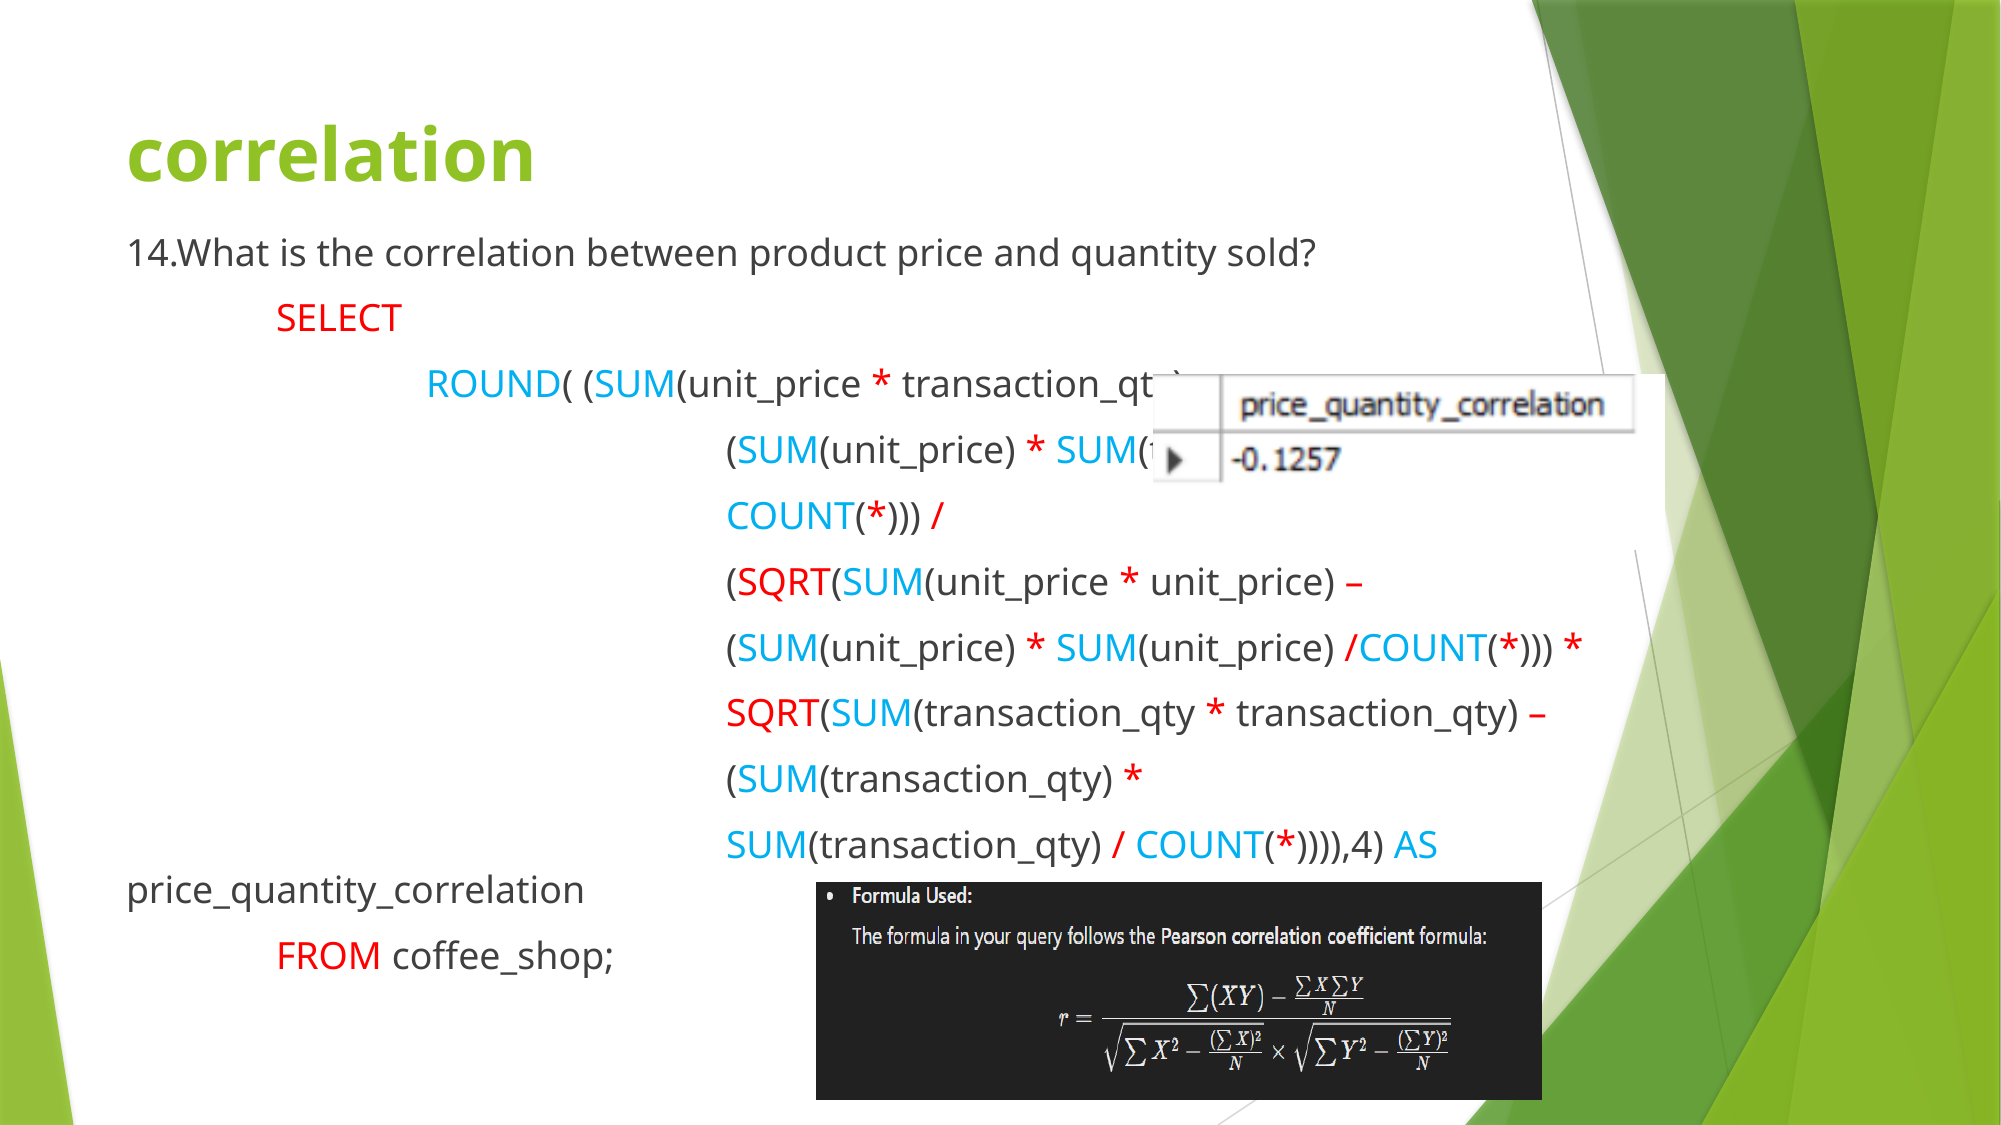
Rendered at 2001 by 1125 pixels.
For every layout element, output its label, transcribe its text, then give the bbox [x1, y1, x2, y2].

picture [815, 881, 1543, 1100]
picture [1152, 374, 1665, 550]
title correlation [111, 99, 1522, 205]
list 14.What is the correlation between product price and quantity sold? SELECT ROUND( (SUM(unit_price * transaction_qty) – (SUM(unit_price) * SUM(transaction_qty) / COUNT(*))) / (SQRT(SUM(unit_price * unit_price) – (SUM(unit_price) * SUM(unit_price) /COUNT(*))) * SQRT(SUM(transaction_qty * transaction_qty) – (SUM(transaction_qty) * SUM(transaction_qty) / COUNT(*)))),4) AS price_quantity_correlation FROM coffee_shop; [111, 220, 1839, 992]
